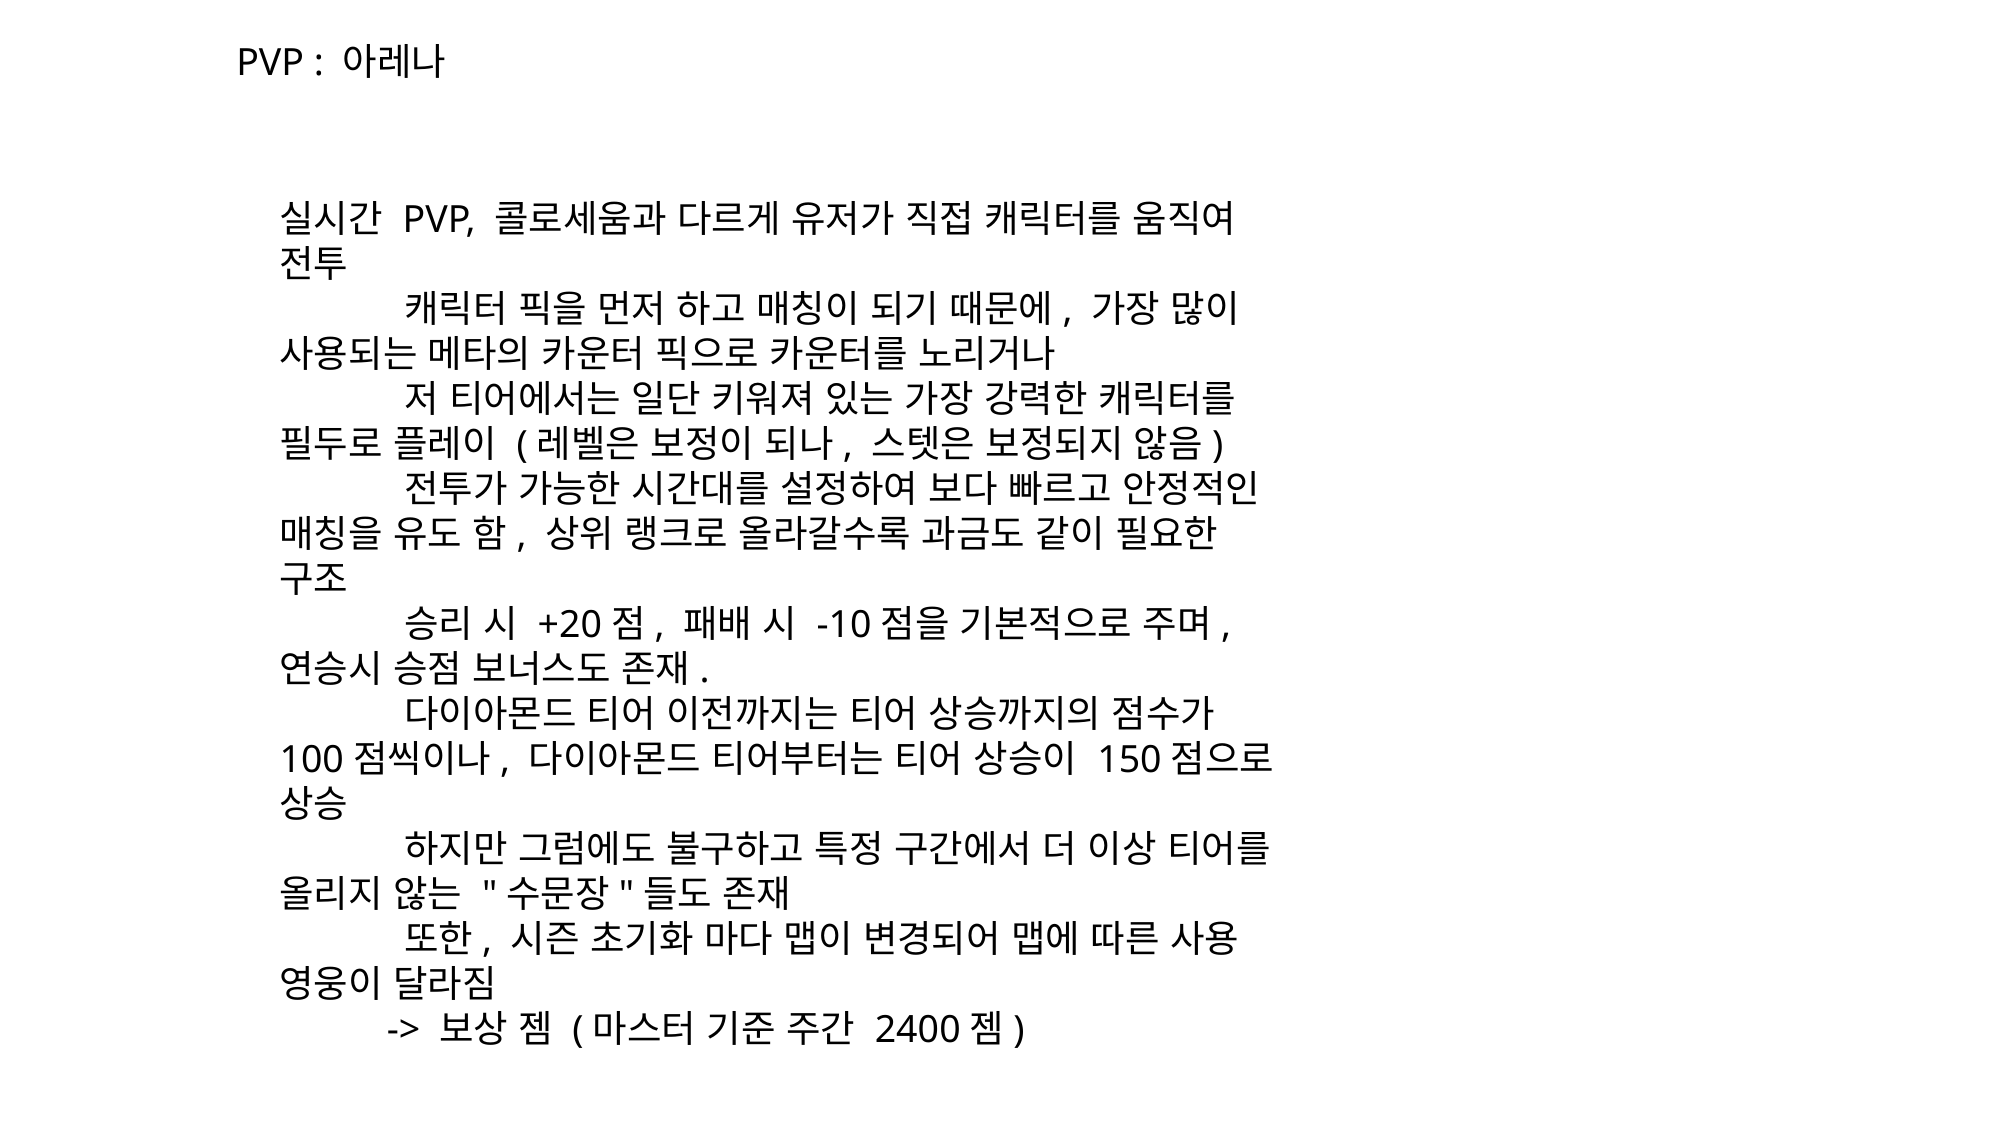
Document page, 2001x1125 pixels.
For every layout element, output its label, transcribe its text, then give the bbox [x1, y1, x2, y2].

text_box 실시간 PVP, 콜로세움과 다르게 유저가 직접 캐릭터를 움직여 전투 캐릭터 픽을 먼저 하고 매칭이 되기 때문에, 가장 많이 사용되는 메타의 카운터 픽으로 카운터를 노리거나 저 티어에서는 일단 키워져 있는 가장 강력한 캐릭터를 필두로 플레이 (레벨은 보정이 되나, 스텟은 보정되지 않음) 전투가 가능한 시간대를 설정하여 보다 빠르고 안정적인 매칭을 유도 함, 상위 랭크로 올라갈수록 과금도 같이 필요한 구조 승리 시 +20점, 패배 시 -10점을 기본적으로 주며, 연승시 승점 보너스도 존재. 다이아몬드 티어 이전까지는 티어 상승까지의 점수가 100점씩이나, 다이아몬드 티어부터는 티어 상승이 150점으로 상승 하지만 그럼에도 불구하고 특정 구간에서 더 이상 티어를 올리지 않는 "수문장"들도 존재 또한, 시즌 초기화 마다 맵이 변경되어 맵에 따른 사용 영웅이 달라짐 -> 보상 젬 (마스터 기준 주간 2400젬) [264, 187, 1307, 1058]
text_box PVP : 아레나 [221, 30, 931, 91]
